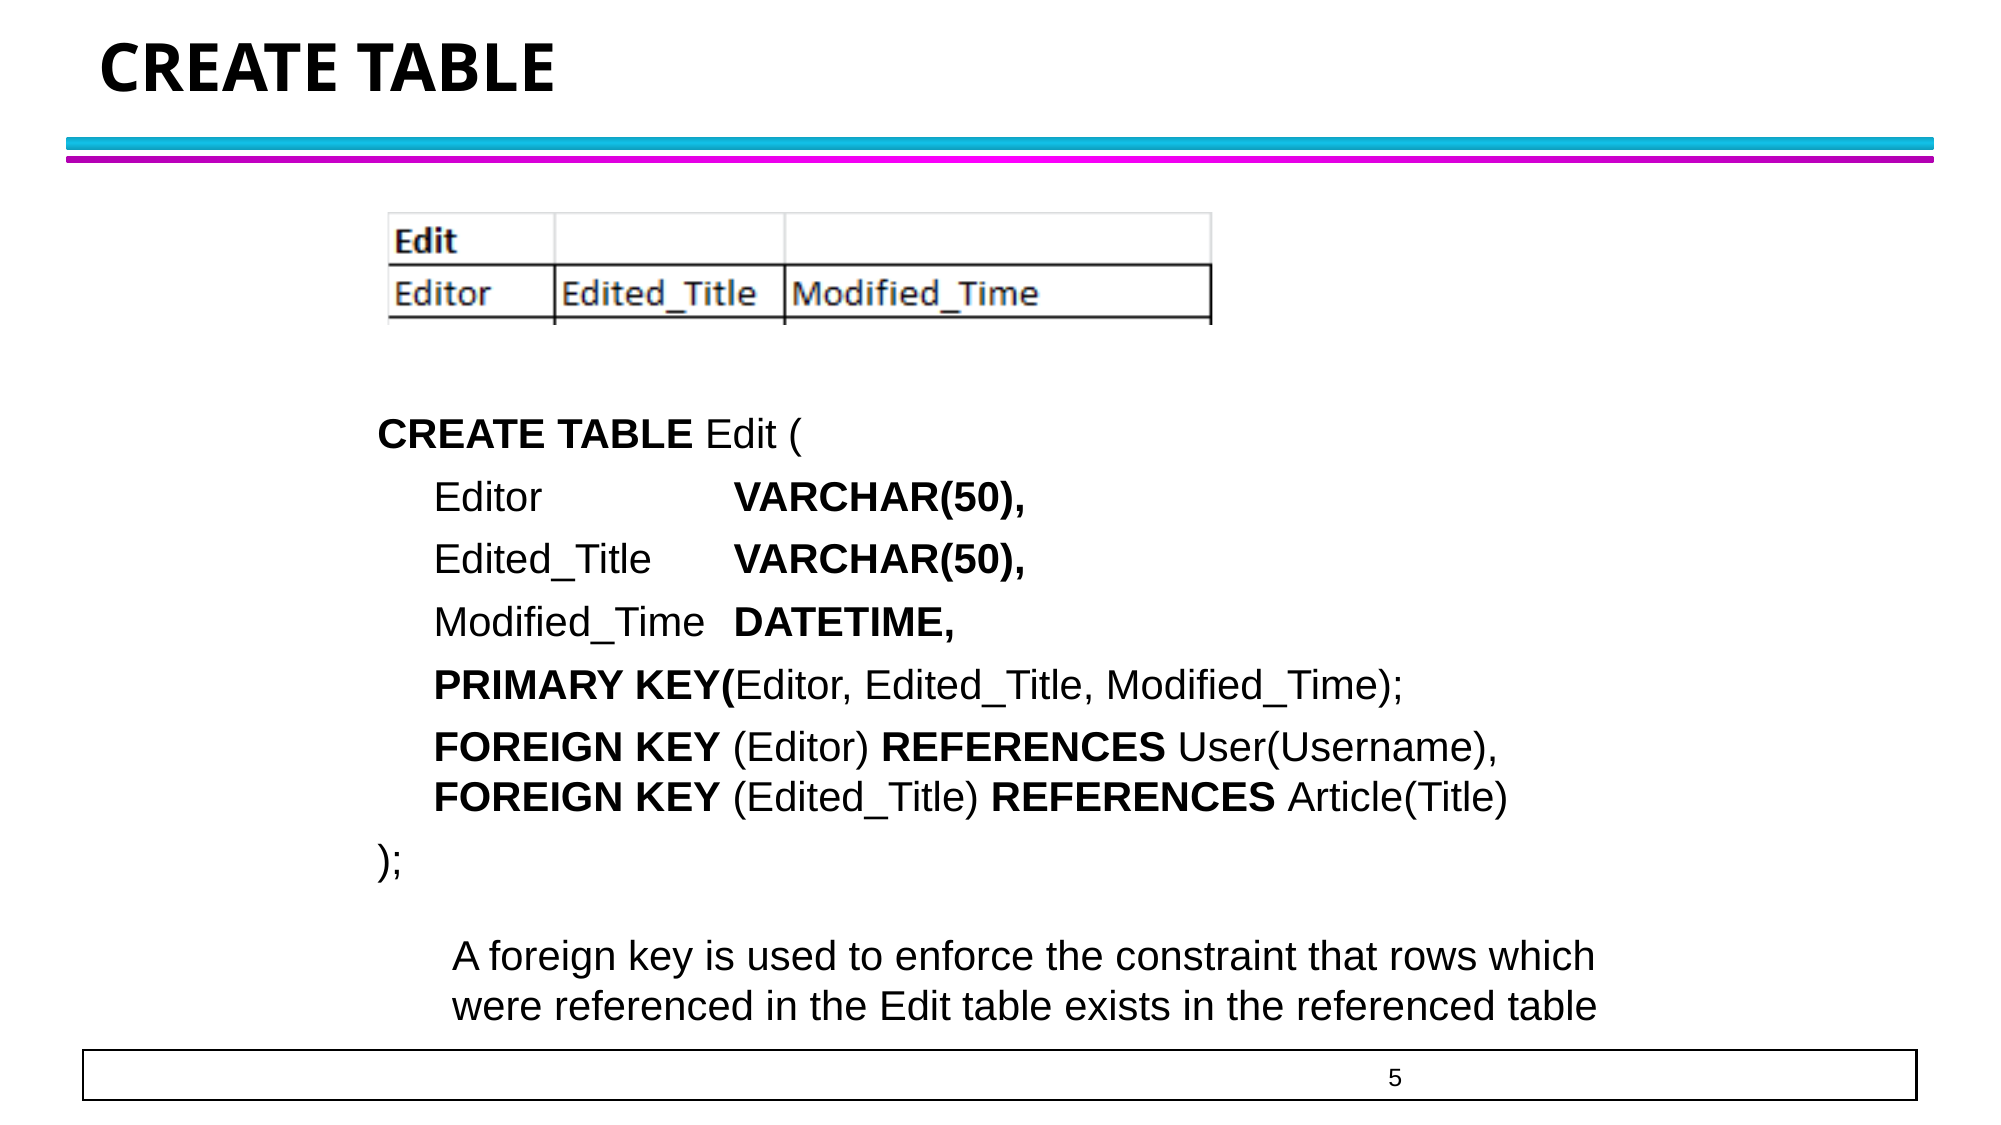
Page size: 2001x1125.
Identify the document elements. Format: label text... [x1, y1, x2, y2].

picture [387, 212, 1213, 326]
title CREATE TABLE [83, 24, 1895, 113]
list CREATE TABLE Edit ( Editor VARCHAR(50), Edited_Title VARCHAR(50), Modified_Time DATETIME, PRIMARY KEY(Editor, Edited_Title, Modified_Time); FOREIGN KEY (Editor) REFERENCES User(Username), FOREIGN KEY (Edited_Title) REFERENCES Article(Title) ); [287, 399, 1725, 975]
text_box A foreign key is used to enforce the constraint that rows which were referenced in the Edit table exists in the referenced table [437, 921, 1650, 1037]
